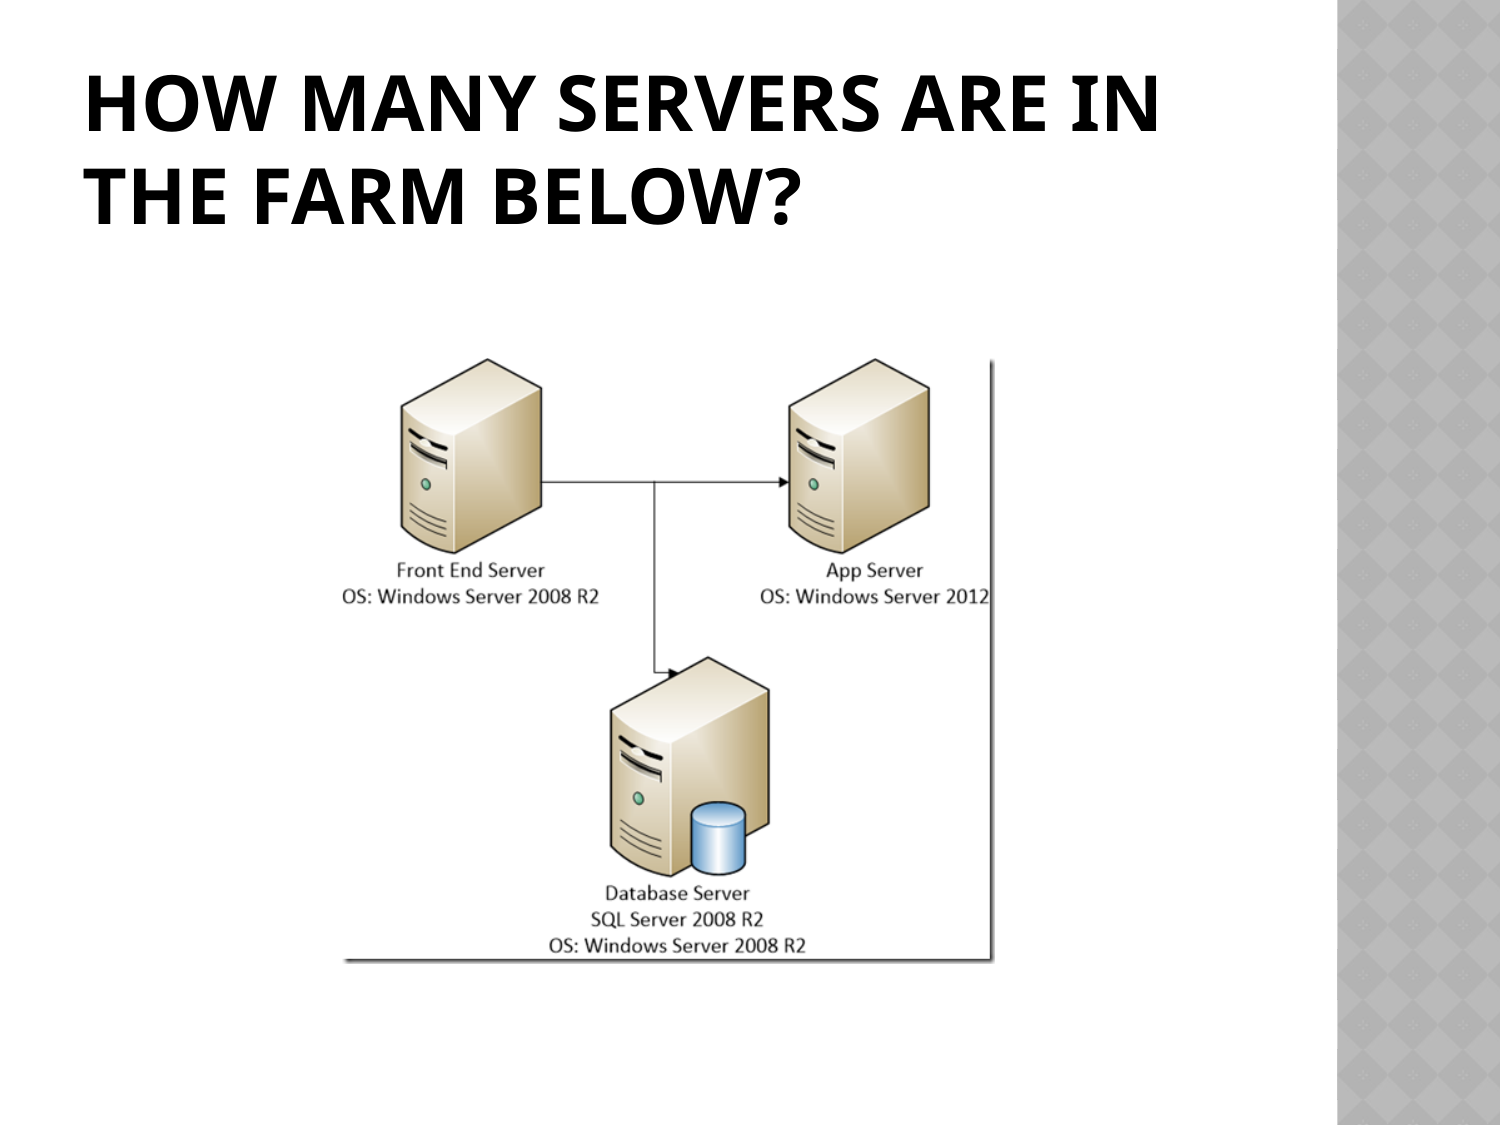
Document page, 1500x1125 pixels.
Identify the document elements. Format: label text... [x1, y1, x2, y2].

title how many servers are in the farm below? [75, 52, 1263, 240]
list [341, 358, 996, 965]
